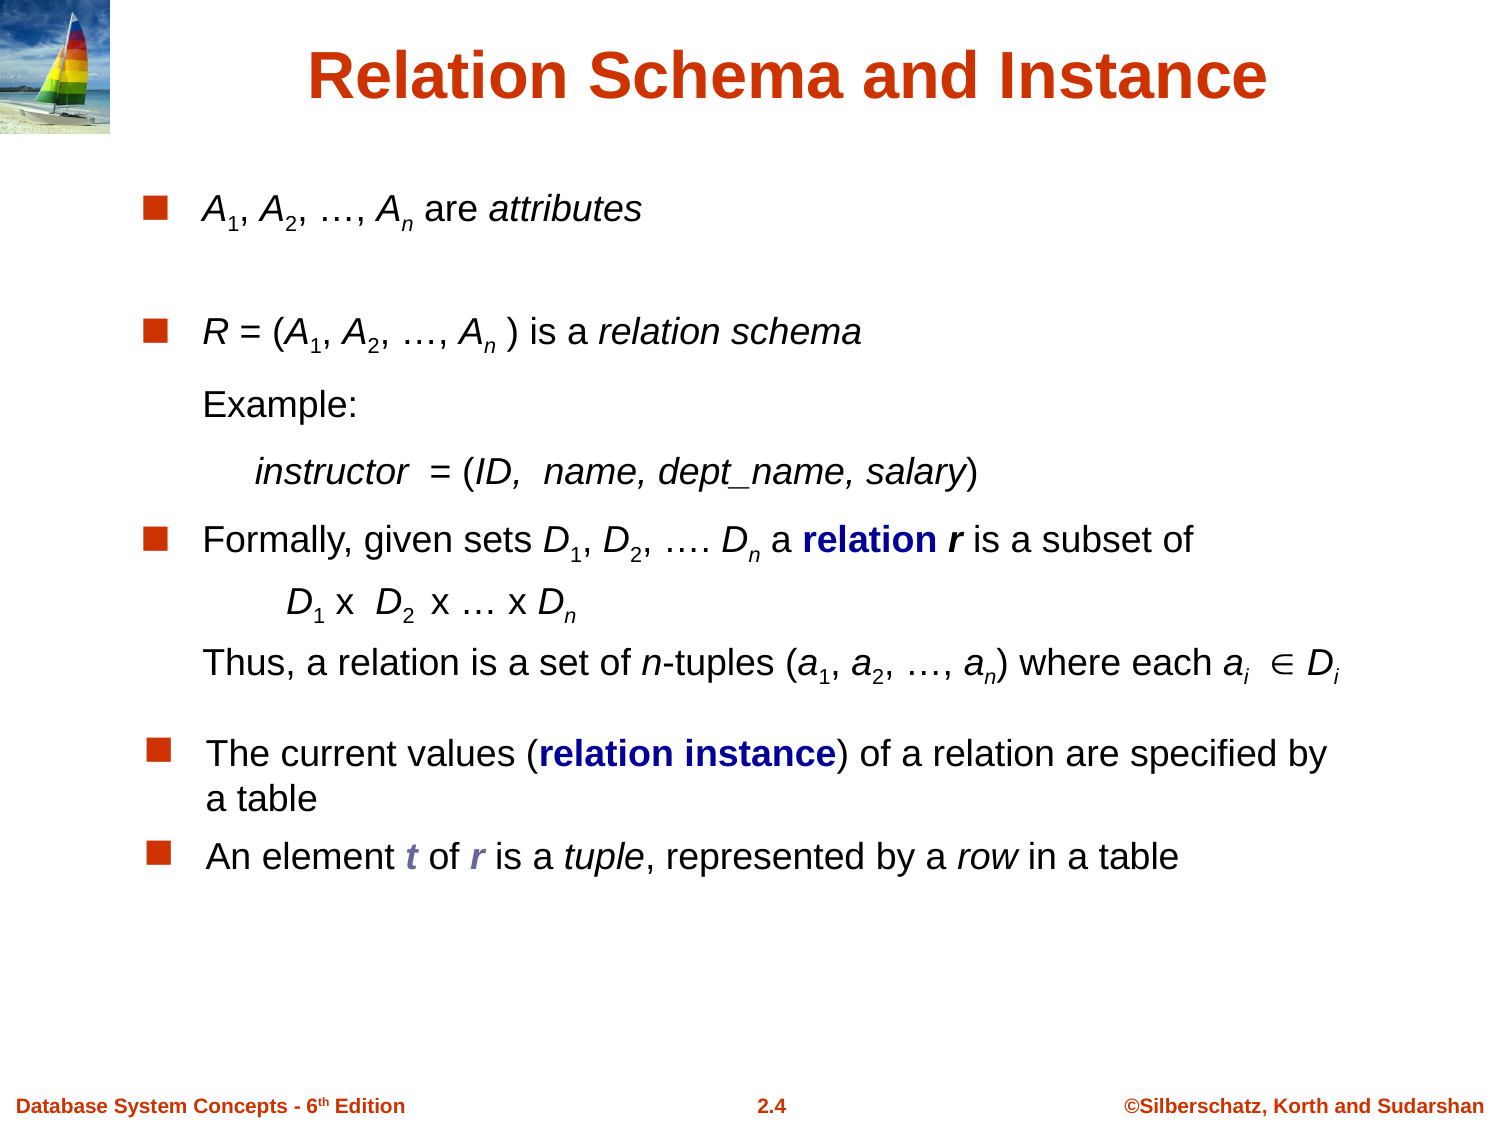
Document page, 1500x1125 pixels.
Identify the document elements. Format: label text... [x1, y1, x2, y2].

list A1, A2, …, An are attributes R = (A1, A2, …, An ) is a relation schema Example: instructor = (ID, name, dept_name, salary) Formally, given sets D1, D2, …. Dn a relation r is a subset of D1 x D2 x … x Dn Thus, a relation is a set of n-tuples (a1, a2, …, an) where each ai  Di [130, 176, 1419, 977]
picture [0, 0, 110, 134]
title Relation Schema and Instance [125, 18, 1452, 120]
text_box The current values (relation instance) of a relation are specified by a table An element t of r is a tuple, represented by a row in a table [134, 721, 1350, 1047]
